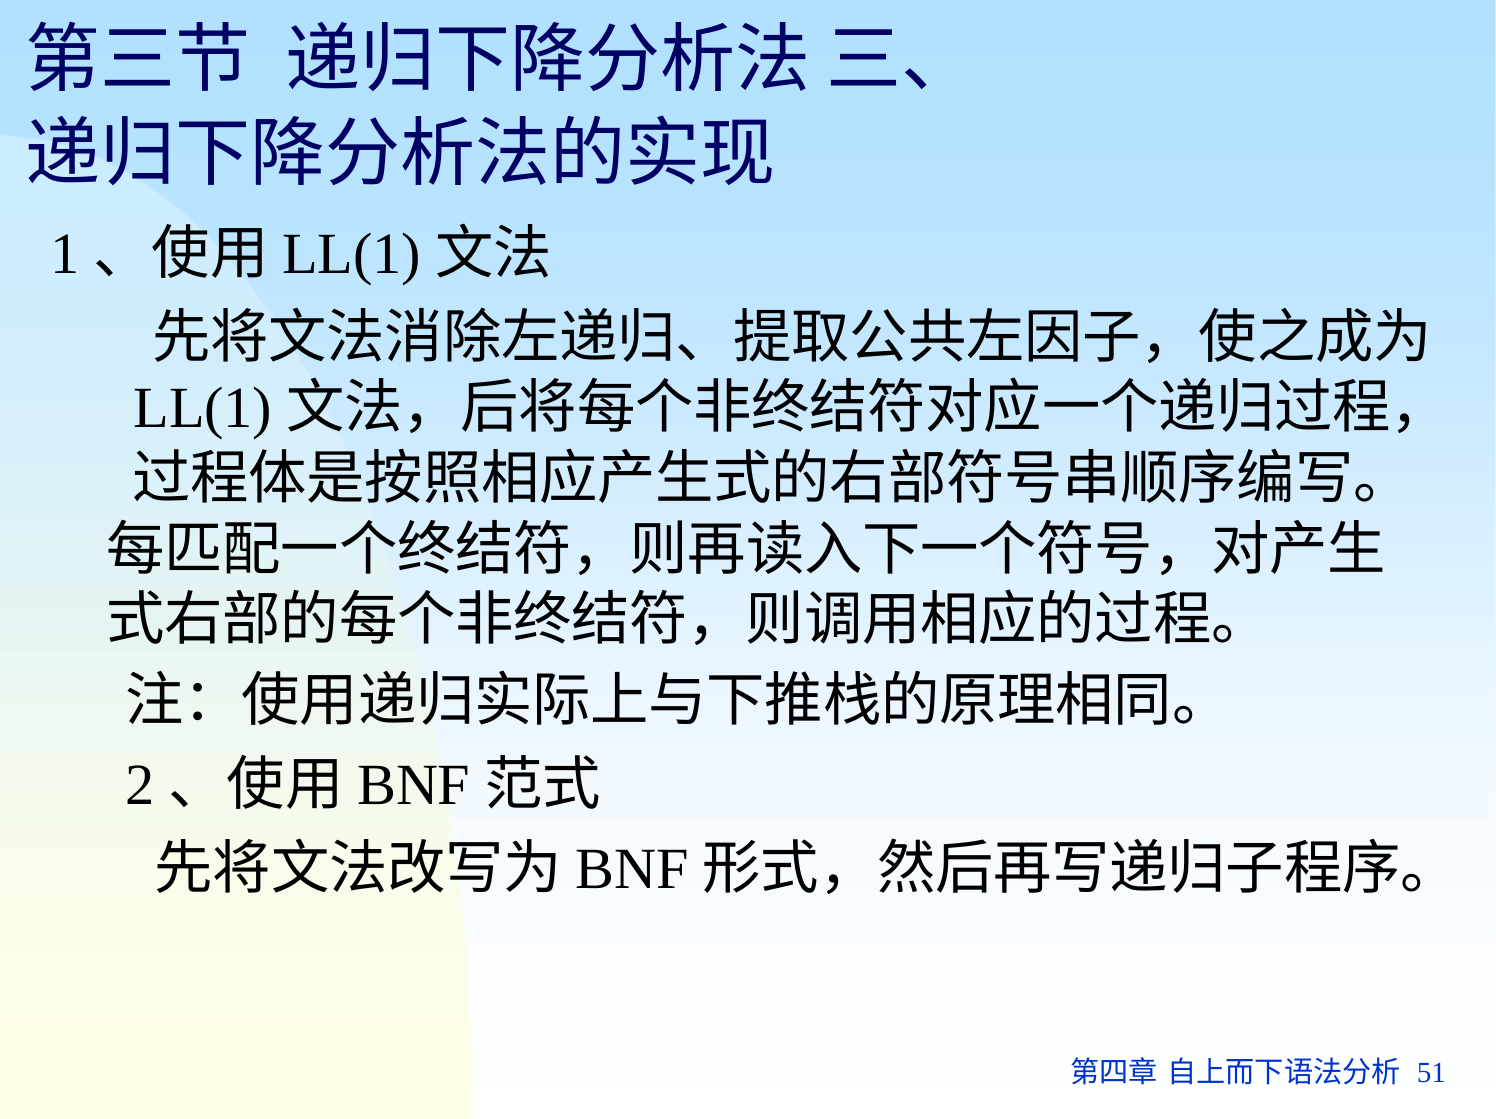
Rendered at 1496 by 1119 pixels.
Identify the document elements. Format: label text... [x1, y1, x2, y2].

title 第三节 递归下降分析法 三、递归下降分析法的实现 [23, 3, 928, 195]
slide_number 第四章 自上而下语法分析 51 [1068, 1054, 1457, 1119]
picture [0, 0, 1496, 1119]
text_box 1、使用LL(1)文法 先将文法消除左递归、提取公共左因子，使之成为 LL(1)文法，后将每个非终结符对应一个递归过程， 过程体是按照相应产生式的右部符号串顺序编写。 每匹配一个终结符，则再读入下一个符号，对产生 式右部的每个非终结符，则调用相应的过程。 注：使用递归实际上与下推栈的原理相同。 2、使用BNF范式 先将文法改写为BNF形式，然后再写递归子程序。 [48, 198, 1438, 901]
